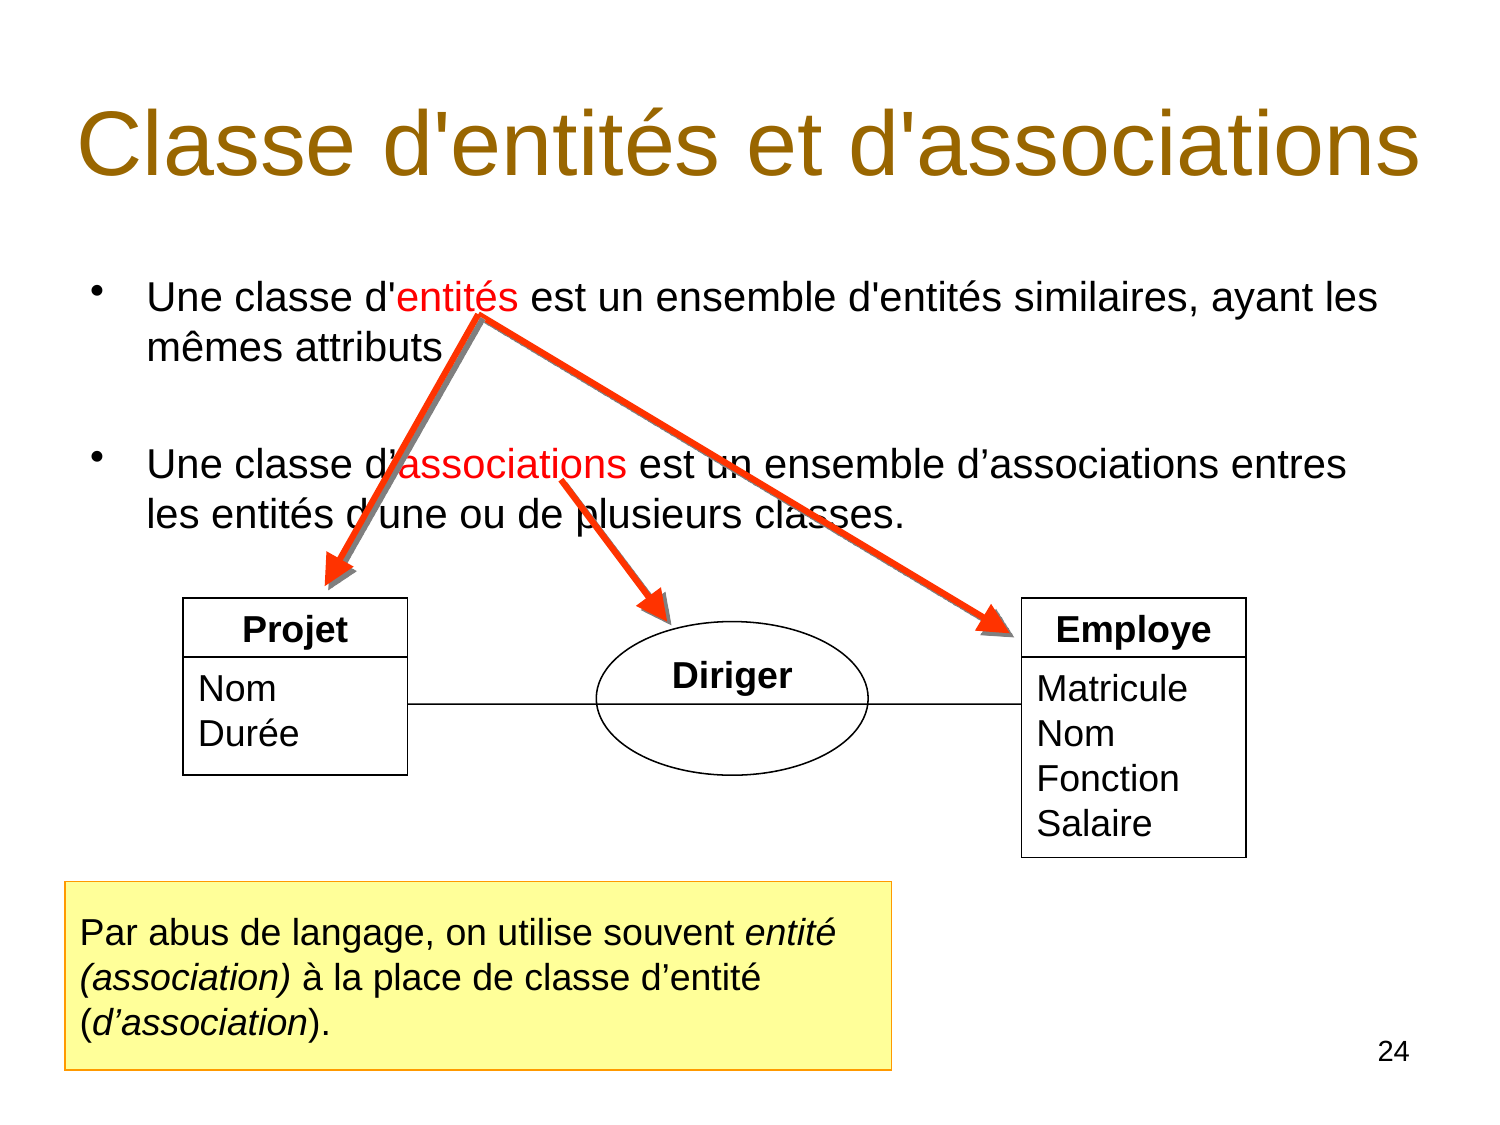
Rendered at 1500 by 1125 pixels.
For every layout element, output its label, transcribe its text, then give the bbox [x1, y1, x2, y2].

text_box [182, 597, 1247, 859]
slide_number 24 [1074, 1024, 1425, 1103]
text_box [324, 314, 479, 587]
title Classe d'entités et d'associations [29, 45, 1471, 233]
text_box Par abus de langage, on utilise souvent entité (association) à la place de classe d’entité (d’association). [64, 881, 892, 1071]
list Une classe d'entités est un ensemble d'entités similaires, ayant les mêmes attributs Une classe d’associations est un ensemble d’associations entres les entités d’une ou de plusieurs classes. [75, 262, 1425, 563]
